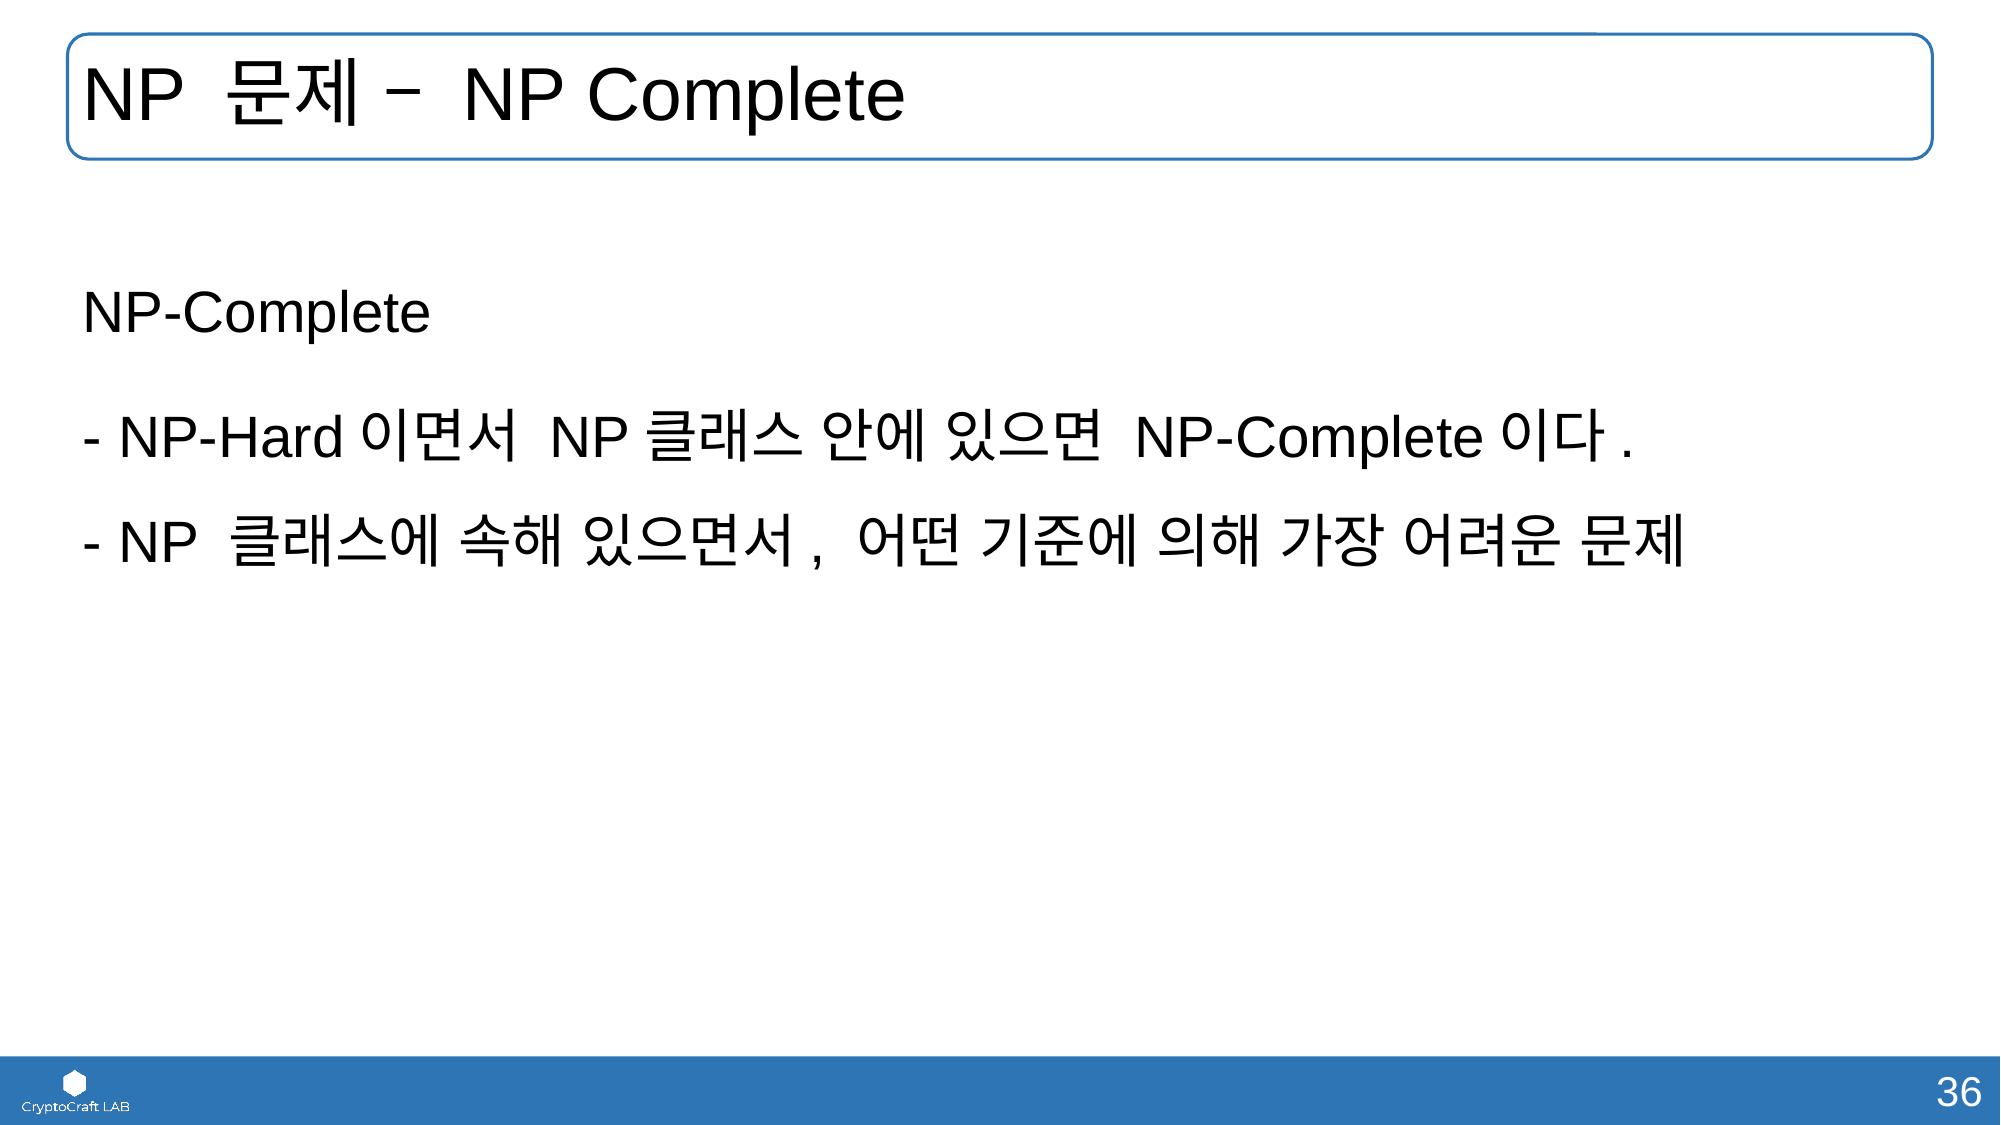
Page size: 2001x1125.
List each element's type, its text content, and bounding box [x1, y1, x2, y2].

title NP 문제 – NP Complete [67, 34, 1933, 160]
picture [13, 1061, 138, 1123]
list NP-Complete - NP-Hard이면서 NP클래스 안에 있으면 NP-Complete이다. - NP 클래스에 속해 있으면서, 어떤 기준에 의해 가장 어려운 문제 [67, 231, 1900, 1019]
